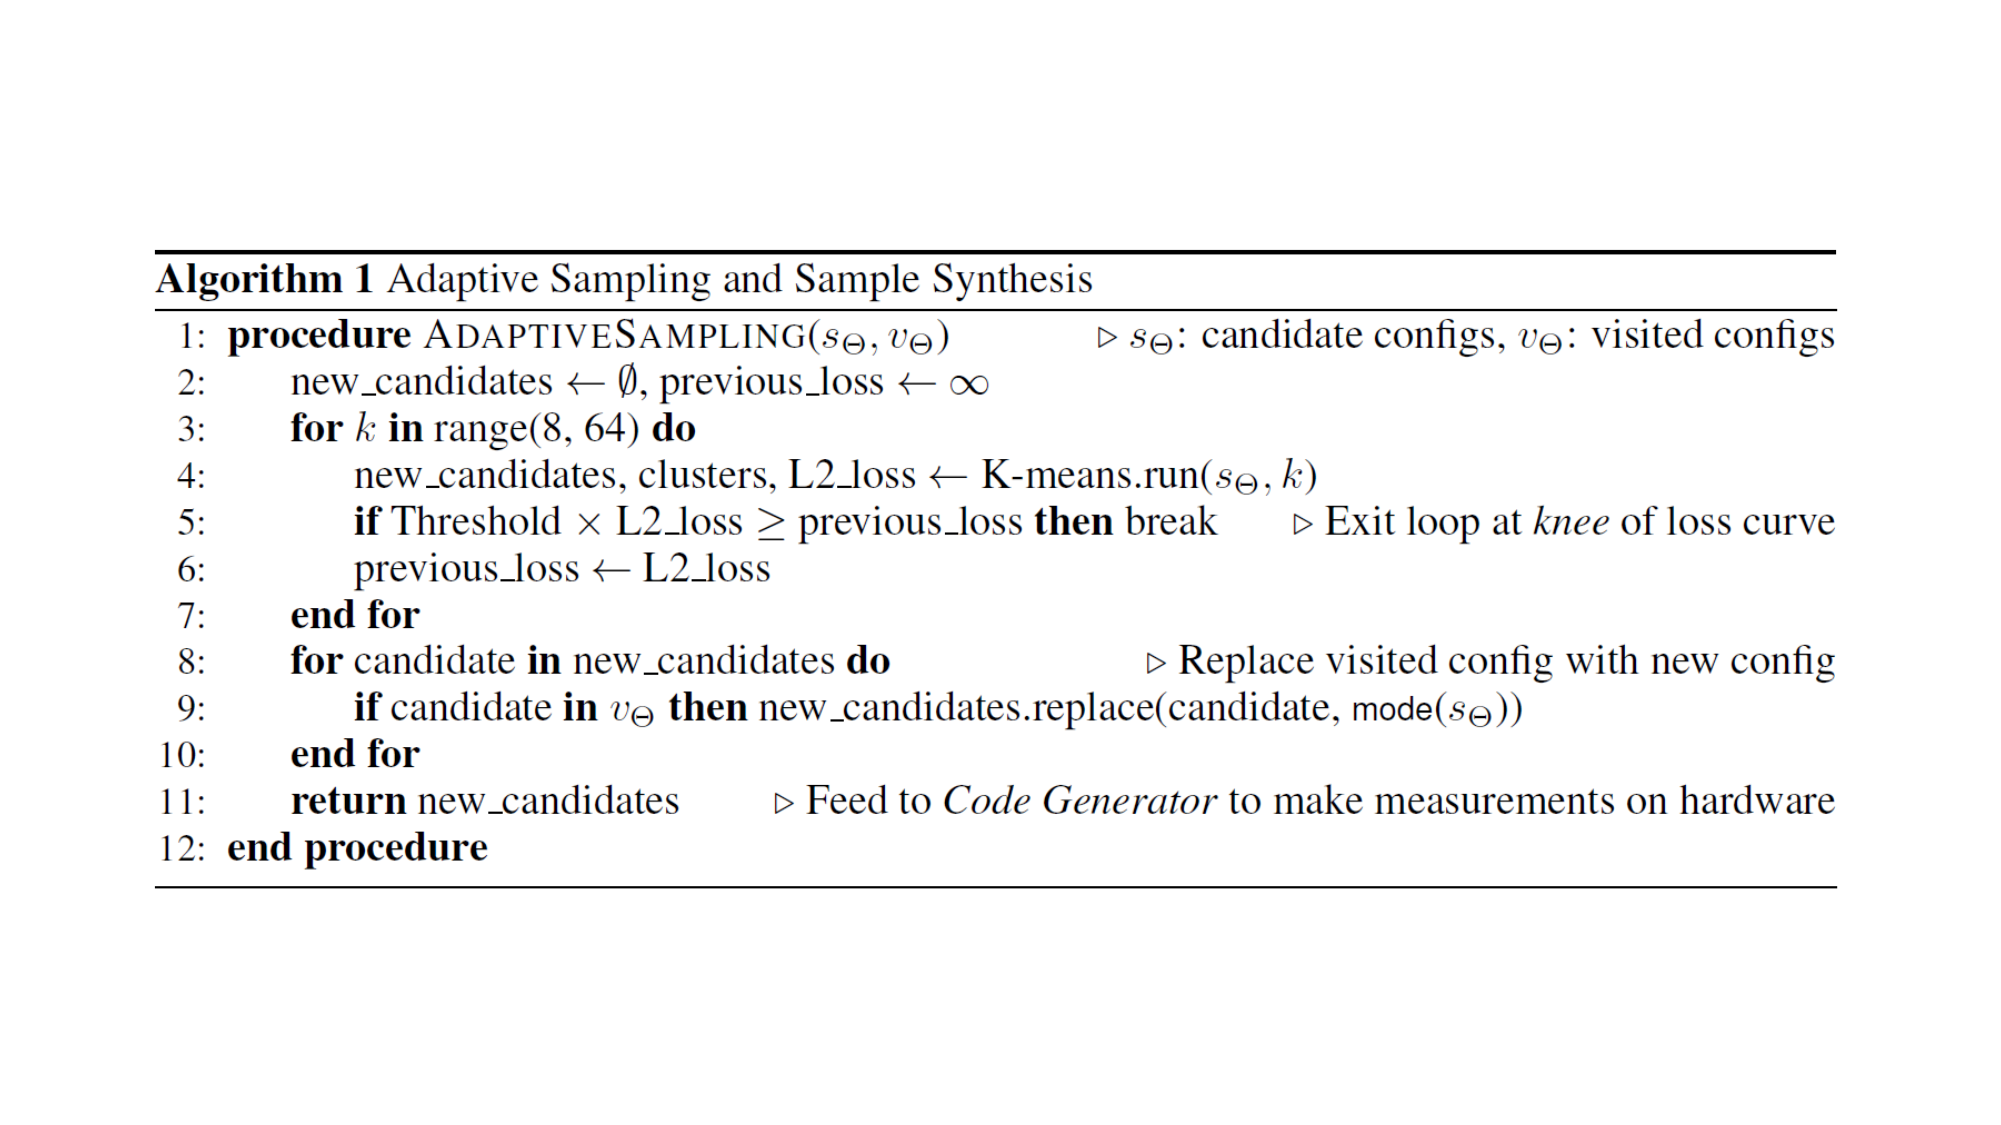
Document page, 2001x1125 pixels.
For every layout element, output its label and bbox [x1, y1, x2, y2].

picture [145, 230, 1855, 895]
